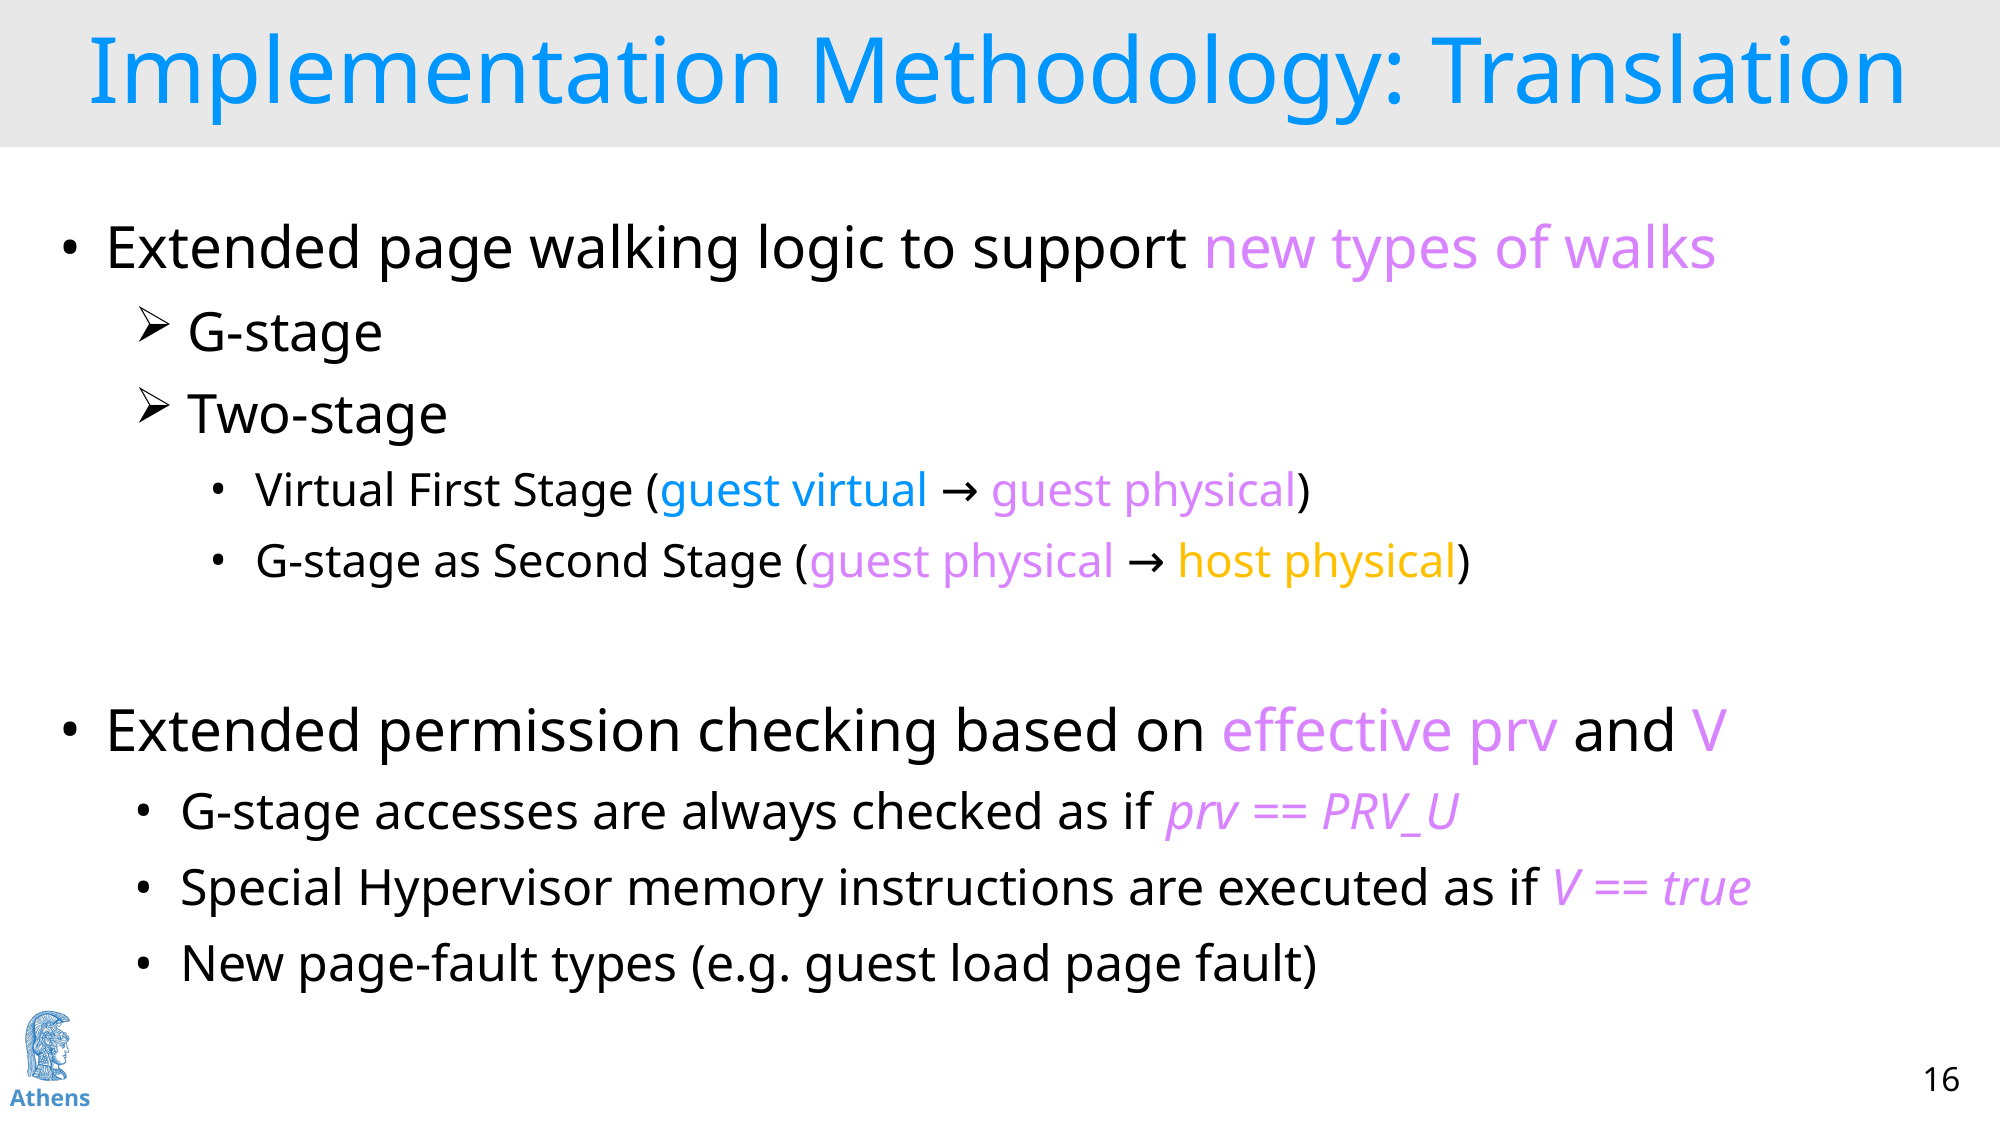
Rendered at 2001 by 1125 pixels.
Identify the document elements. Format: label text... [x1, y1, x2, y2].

picture [21, 1008, 93, 1086]
list Extended page walking logic to support new types of walks G-stage Two-stage Virtual First Stage (guest virtual → guest physical) G-stage as Second Stage (guest physical → host physical) Extended permission checking based on effective prv and V G-stage accesses are always checked as if prv == PRV_U Special Hypervisor memory instructions are executed as if V == true New page-fault types (e.g. guest load page fault) [44, 196, 1956, 1076]
title Implementation Methodology: Translation [0, 0, 2000, 148]
